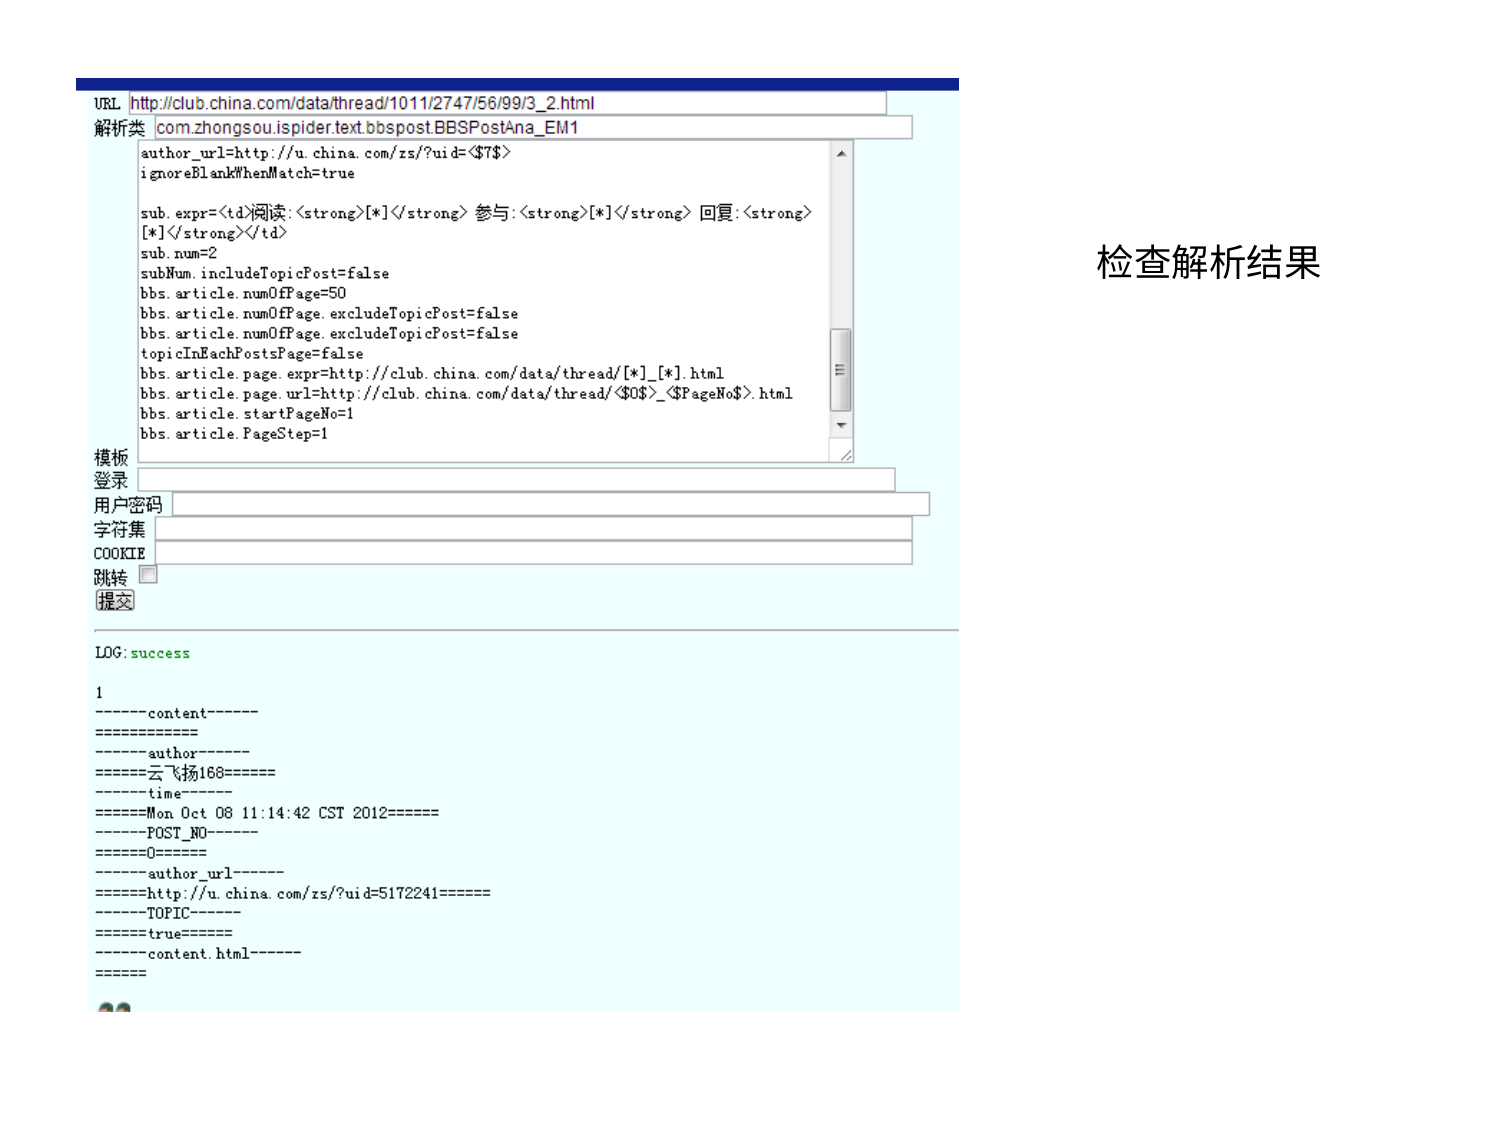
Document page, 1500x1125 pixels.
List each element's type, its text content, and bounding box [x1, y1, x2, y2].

text_box 检查解析结果 [1082, 231, 1337, 292]
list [76, 77, 959, 1012]
